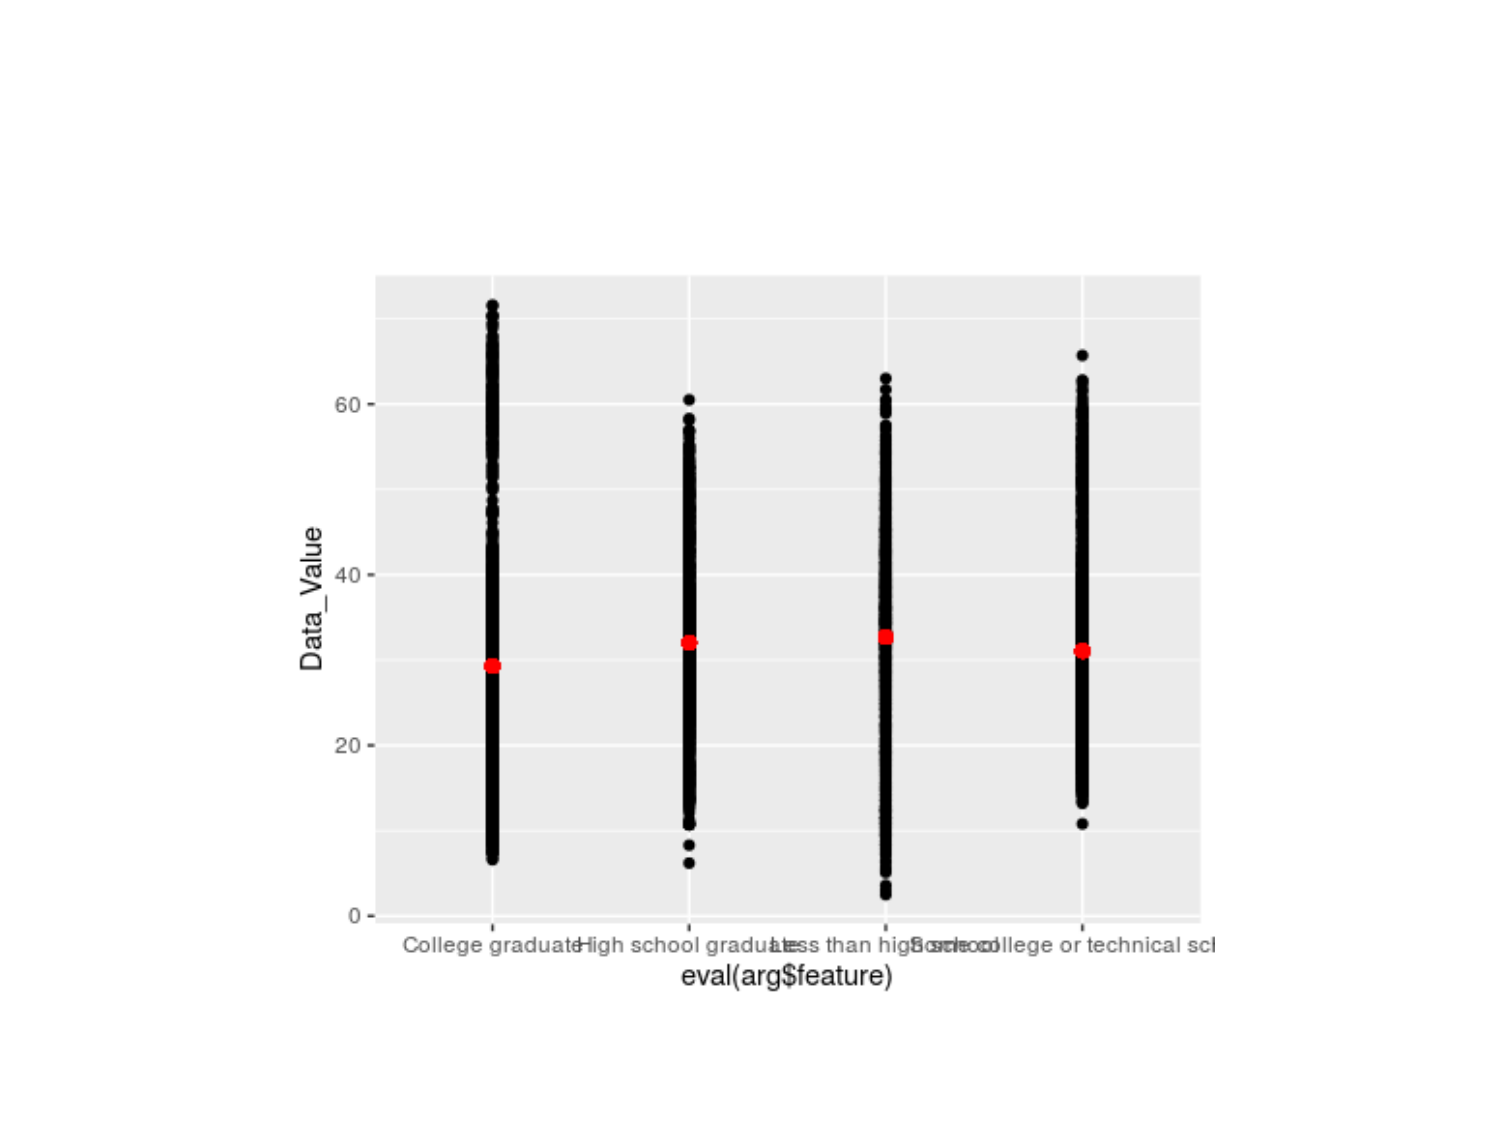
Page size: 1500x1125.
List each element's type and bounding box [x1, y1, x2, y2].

picture [287, 262, 1215, 1005]
